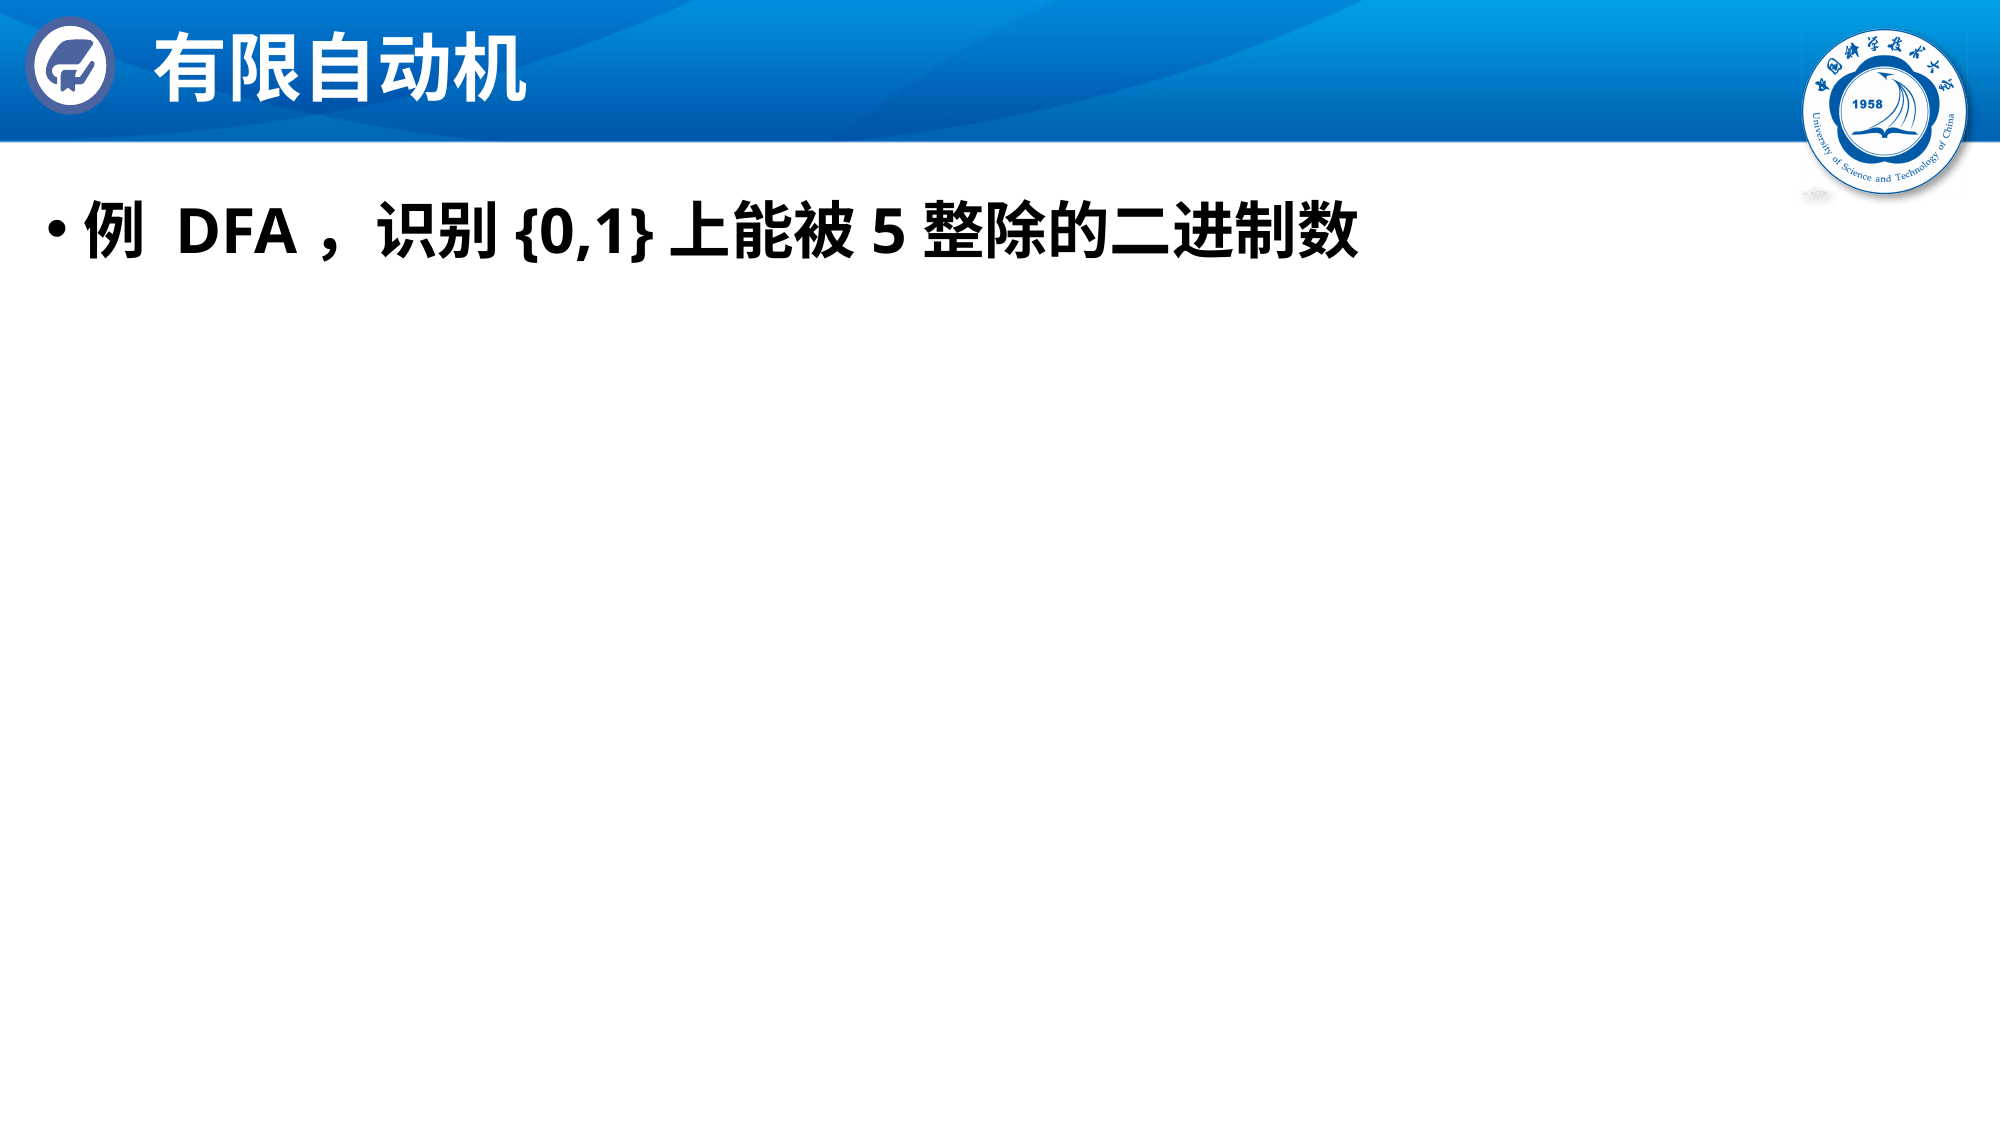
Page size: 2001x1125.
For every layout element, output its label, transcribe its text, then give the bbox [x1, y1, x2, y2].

list 例 DFA，识别{0,1}上能被5整除的二进制数 [31, 172, 1966, 1031]
title 有限自动机 [137, 10, 1707, 132]
picture [0, 0, 2000, 204]
